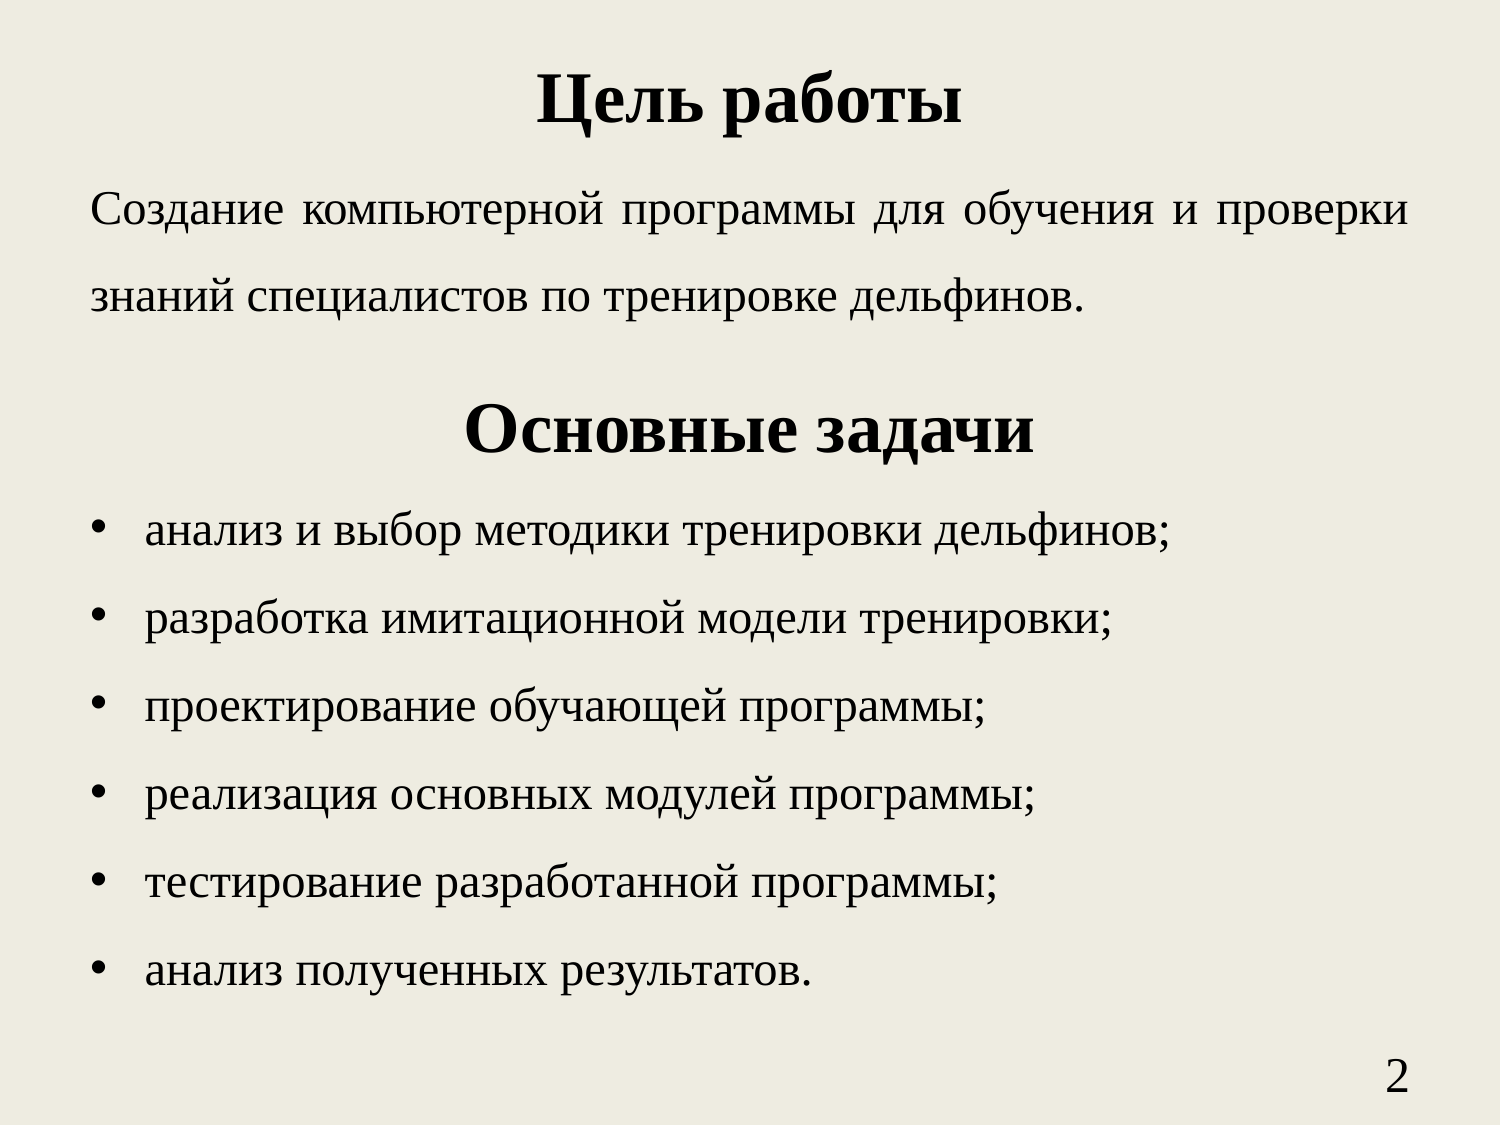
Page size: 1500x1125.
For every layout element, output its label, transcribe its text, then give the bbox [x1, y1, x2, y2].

list Цель работы Создание компьютерной программы для обучения и проверки знаний специалистов по тренировке дельфинов. Основные задачи анализ и выбор методики тренировки дельфинов; разработка имитационной модели тренировки; проектирование обучающей программы; реализация основных модулей программы; тестирование разработанной программы; анализ полученных результатов. [75, 42, 1425, 1012]
slide_number 2 [1074, 1042, 1425, 1103]
